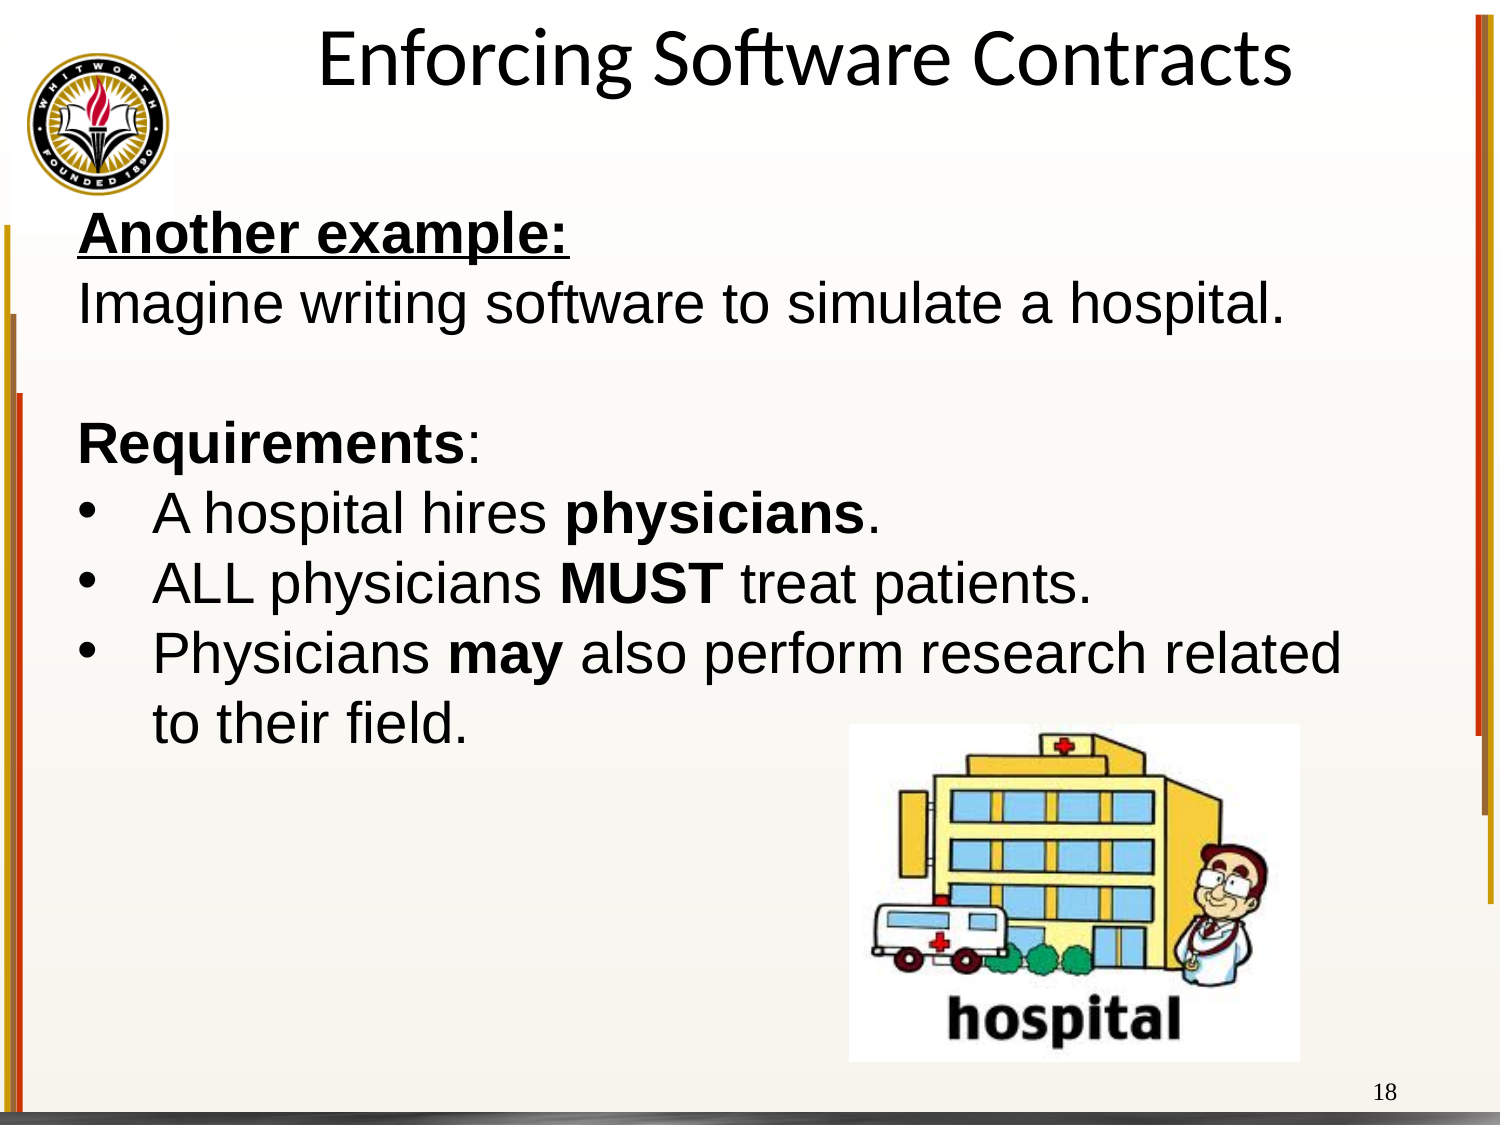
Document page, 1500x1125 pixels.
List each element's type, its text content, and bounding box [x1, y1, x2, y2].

picture [12, 37, 174, 234]
picture [849, 724, 1301, 1063]
slide_number 18 [1312, 1062, 1413, 1113]
title Enforcing Software Contracts [187, 0, 1426, 105]
picture [0, 1112, 1500, 1125]
text_box Another example: Imagine writing software to simulate a hospital. Requirements: A hospital hires physicians. ALL physicians MUST treat patients. Physicians may also perform research related to their field. [62, 187, 1413, 762]
